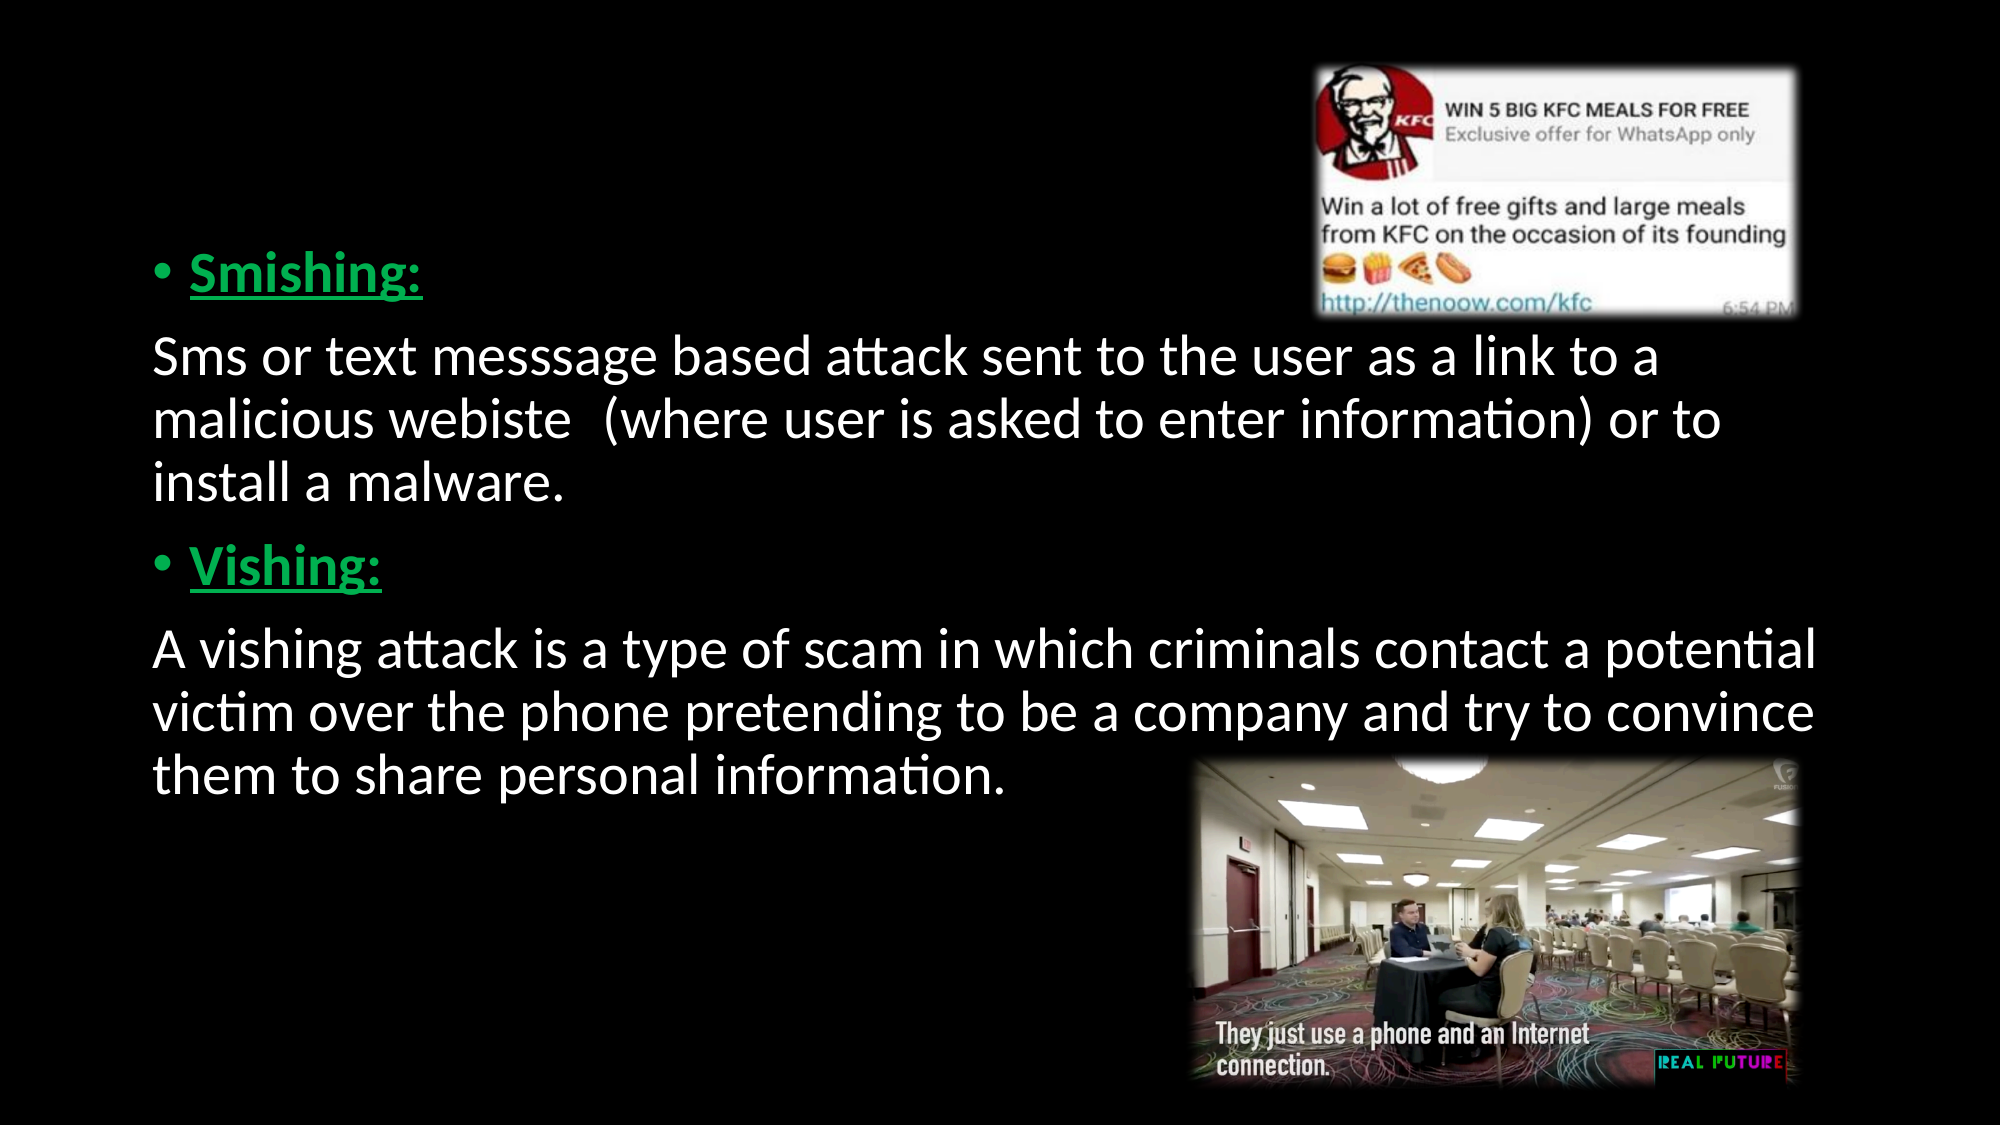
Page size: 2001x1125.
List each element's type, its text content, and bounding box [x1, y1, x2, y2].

picture [1308, 59, 1805, 325]
list Smishing: Sms or text messsage based attack sent to the user as a link to a malicious webiste (where user is asked to enter information) or to install a malware. Vishing: A vishing attack is a type of scam in which criminals contact a potential victim over the phone pretending to be a company and try to convince them to share personal information. [137, 234, 1863, 1022]
picture [1184, 751, 1805, 1092]
